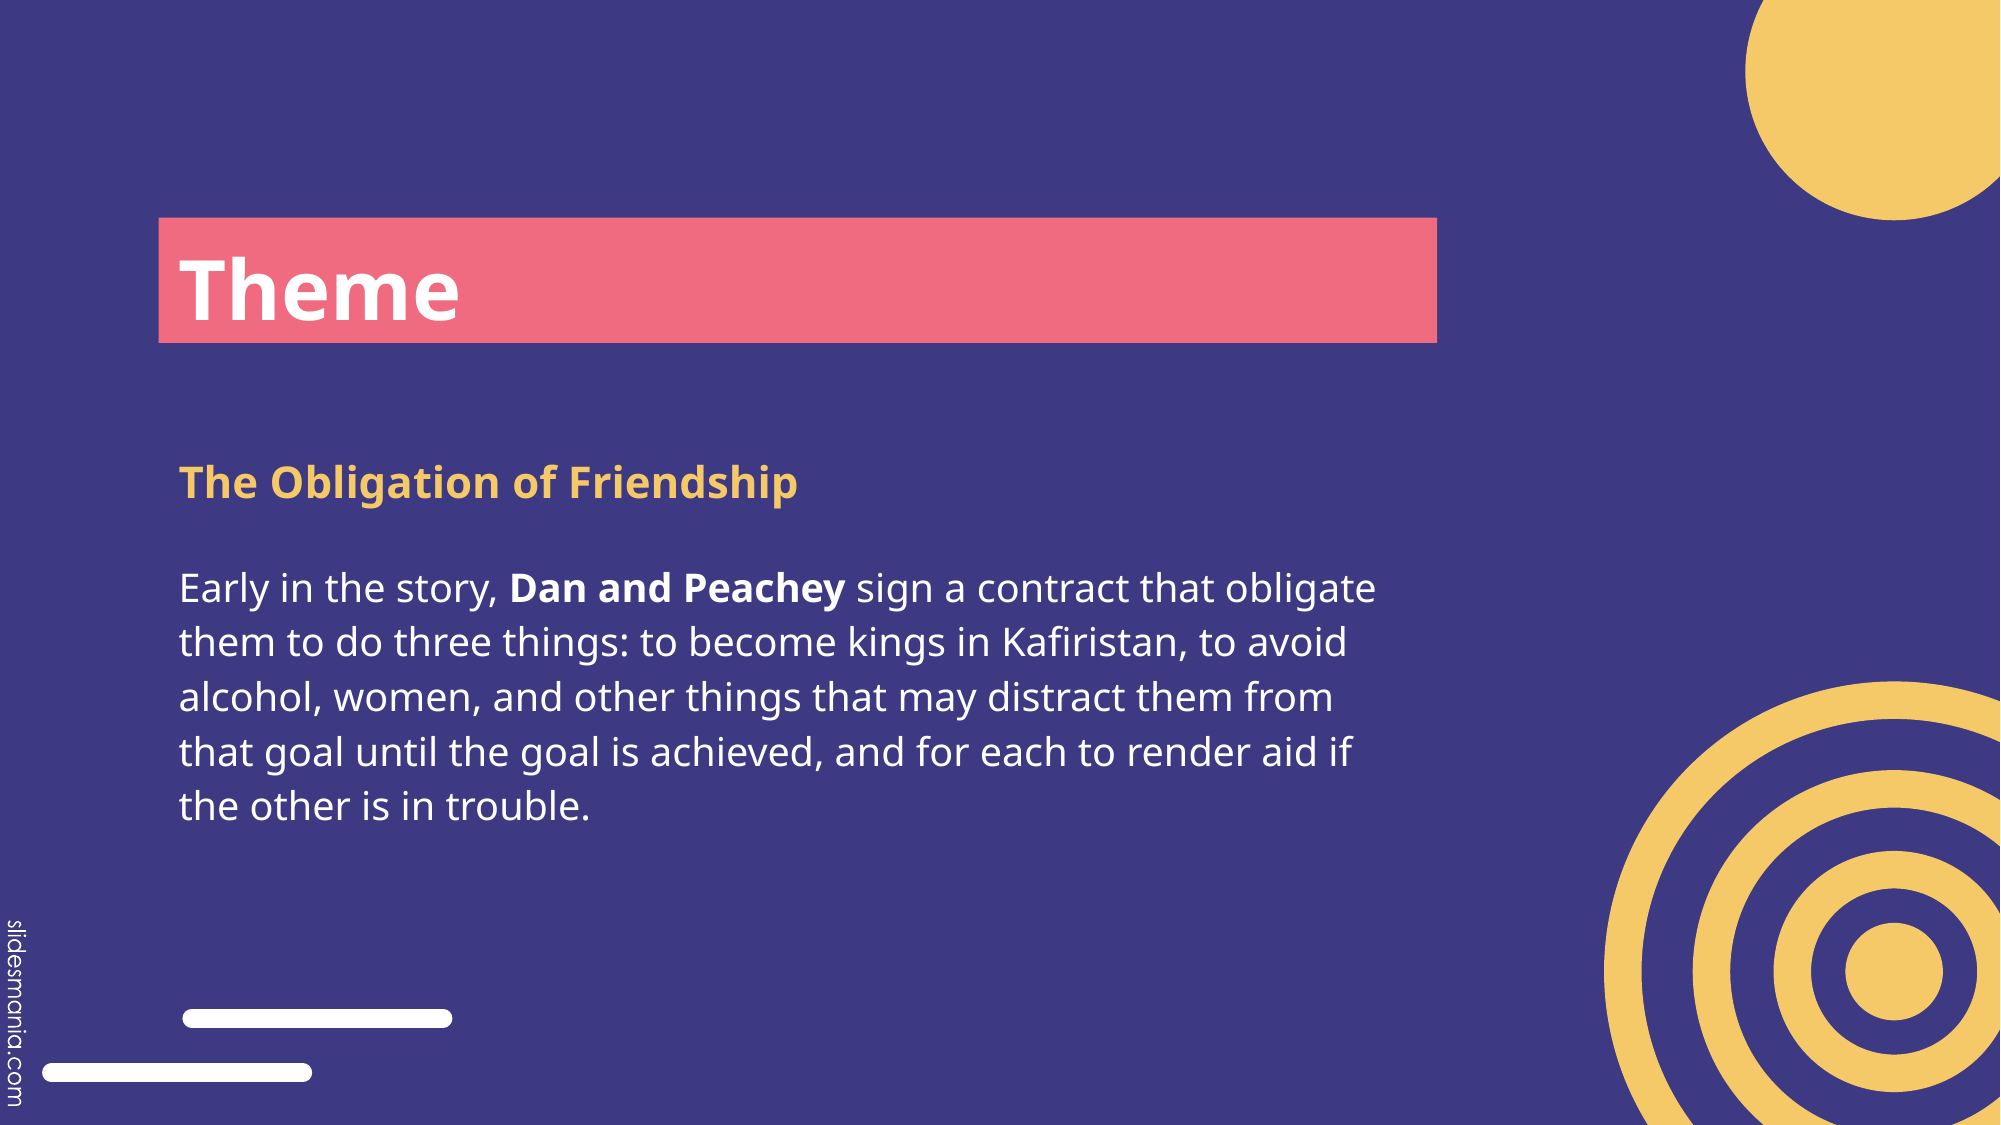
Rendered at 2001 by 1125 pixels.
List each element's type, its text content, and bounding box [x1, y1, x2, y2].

subtitle The Obligation of Friendship [158, 427, 1438, 535]
list Early in the story, Dan and Peachey sign a contract that obligate them to do three things: to become kings in Kafiristan, to avoid alcohol, women, and other things that may distract them from that goal until the goal is achieved, and for each to render aid if the other is in trouble. [158, 535, 1438, 890]
title Theme [158, 217, 1438, 343]
